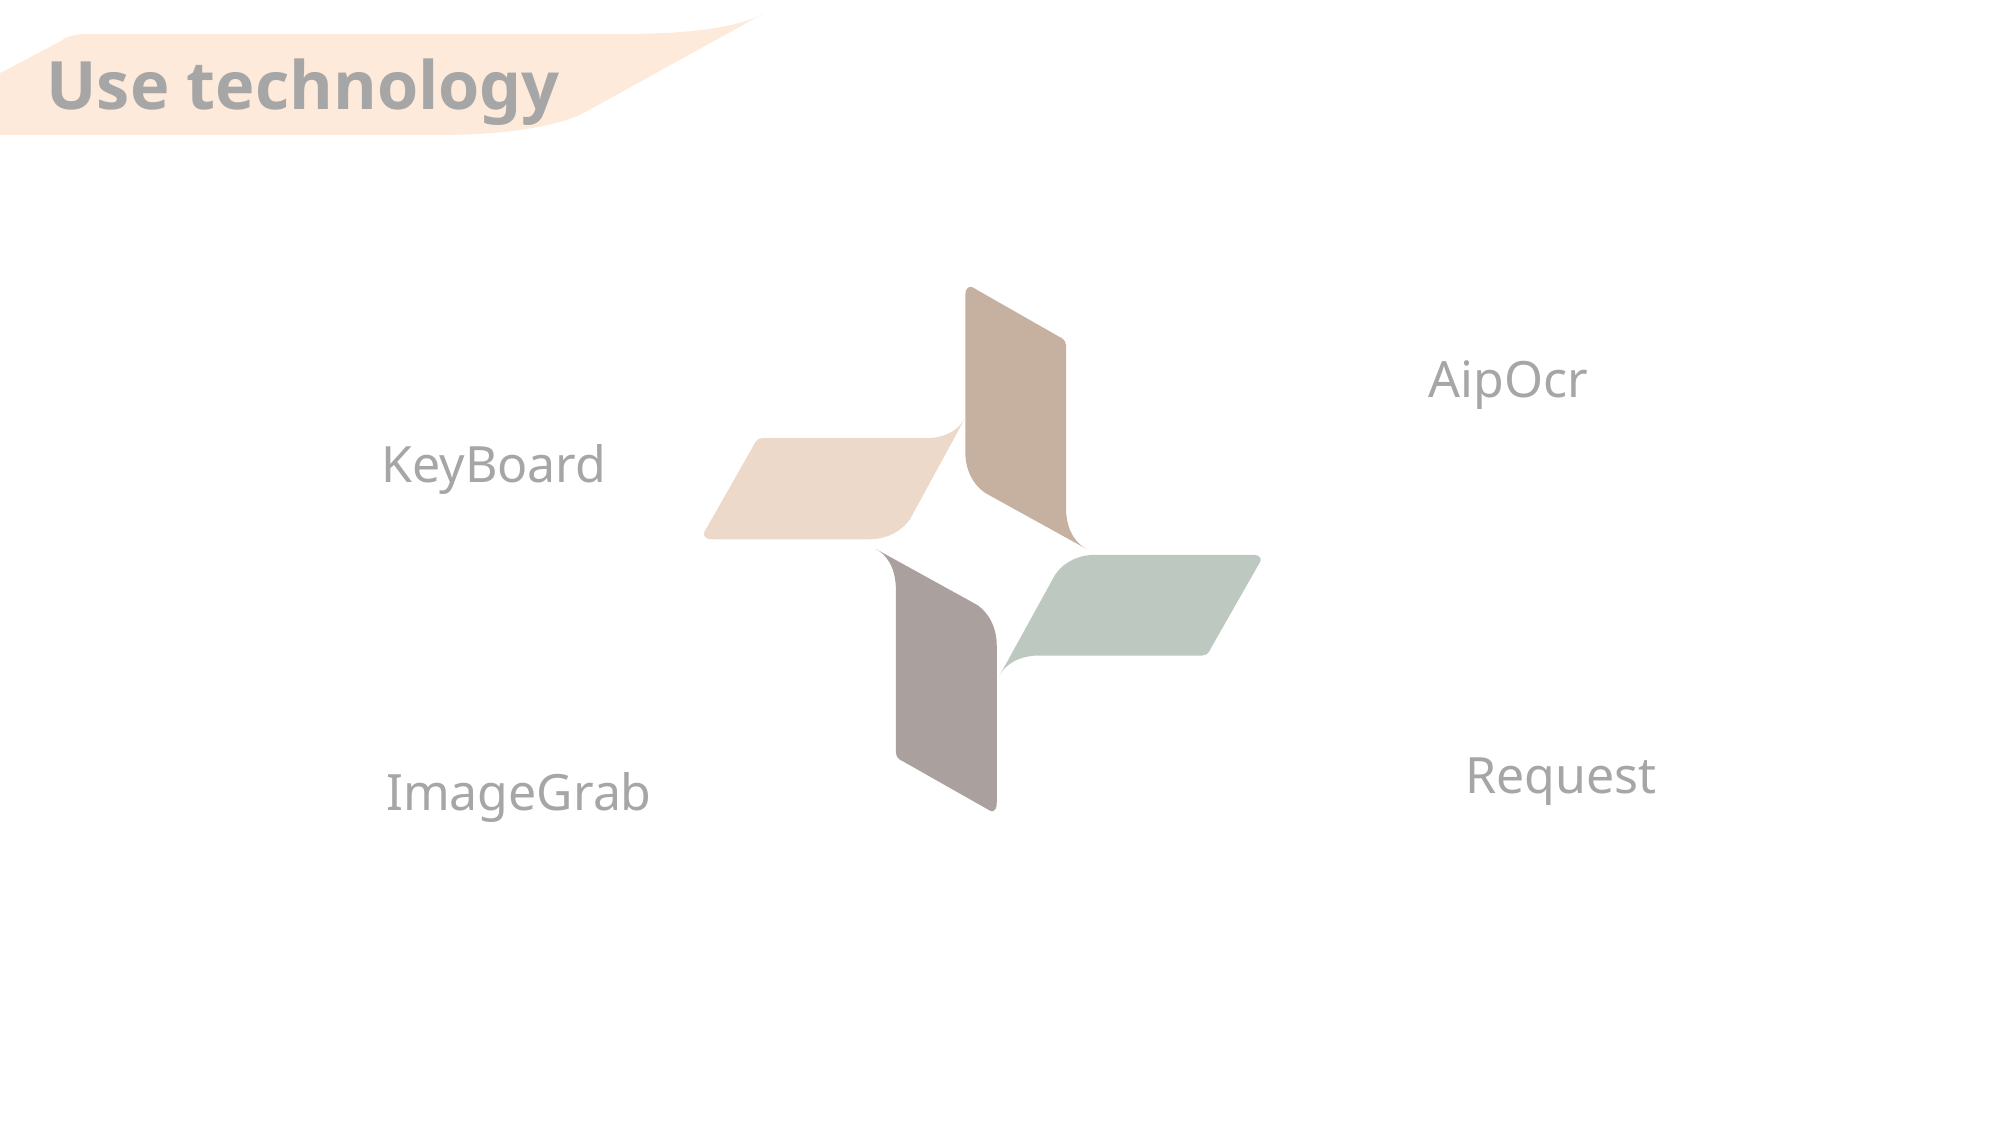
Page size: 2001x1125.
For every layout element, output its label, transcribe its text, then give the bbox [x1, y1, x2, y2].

text_box [75, 13, 765, 117]
text_box ImageGrab [371, 752, 667, 828]
text_box Request [1450, 736, 1672, 811]
text_box [875, 549, 997, 812]
text_box KeyBoard [366, 424, 622, 500]
text_box [0, 56, 520, 135]
text_box [704, 418, 965, 540]
text_box Use technology [31, 35, 576, 130]
text_box [965, 286, 1087, 550]
text_box AipOcr [1413, 340, 1604, 416]
text_box [999, 554, 1261, 677]
